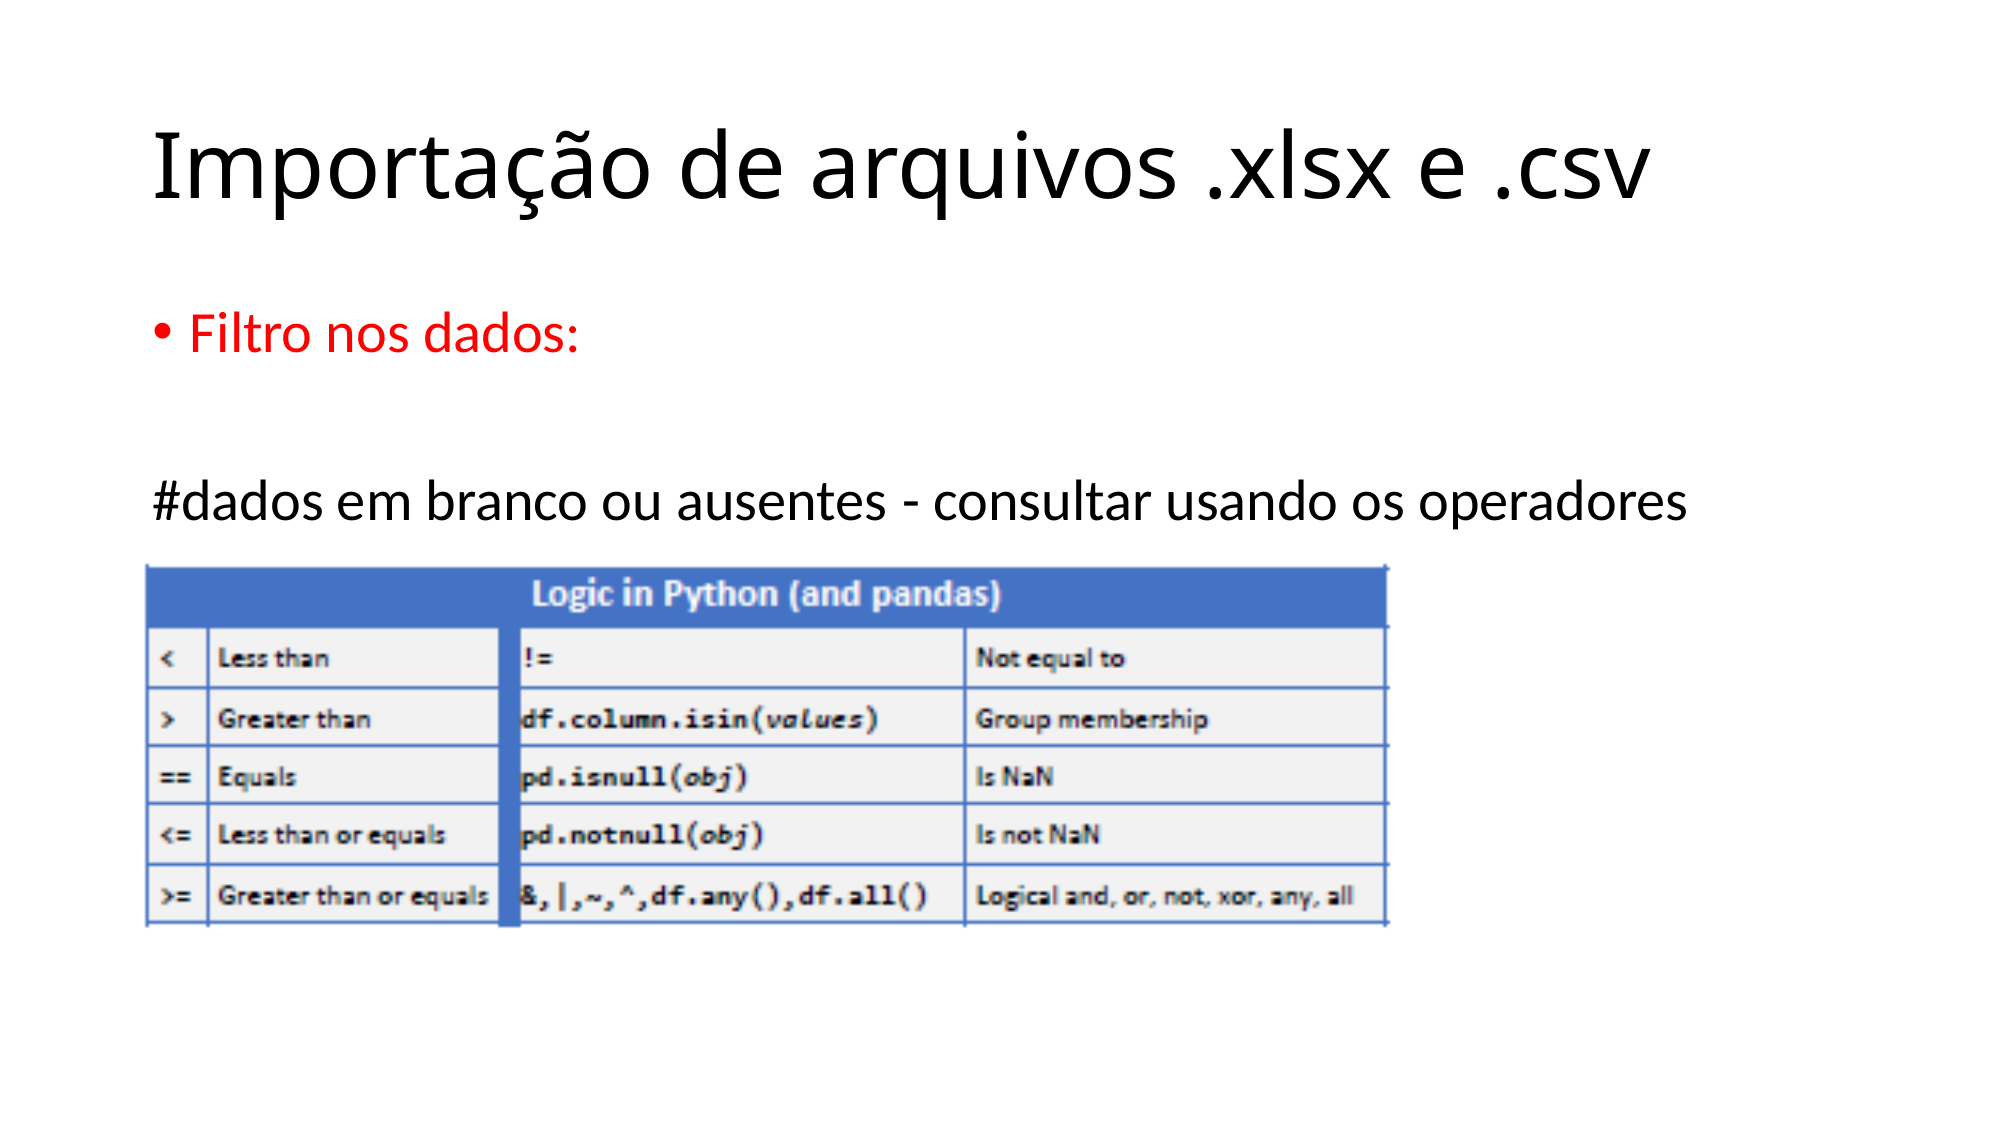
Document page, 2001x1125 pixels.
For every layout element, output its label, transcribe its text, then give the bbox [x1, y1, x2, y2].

title Importação de arquivos .xlsx e .csv [137, 59, 1896, 278]
picture [137, 562, 1407, 941]
list Filtro nos dados: #dados em branco ou ausentes - consultar usando os operadores [137, 295, 1863, 1125]
